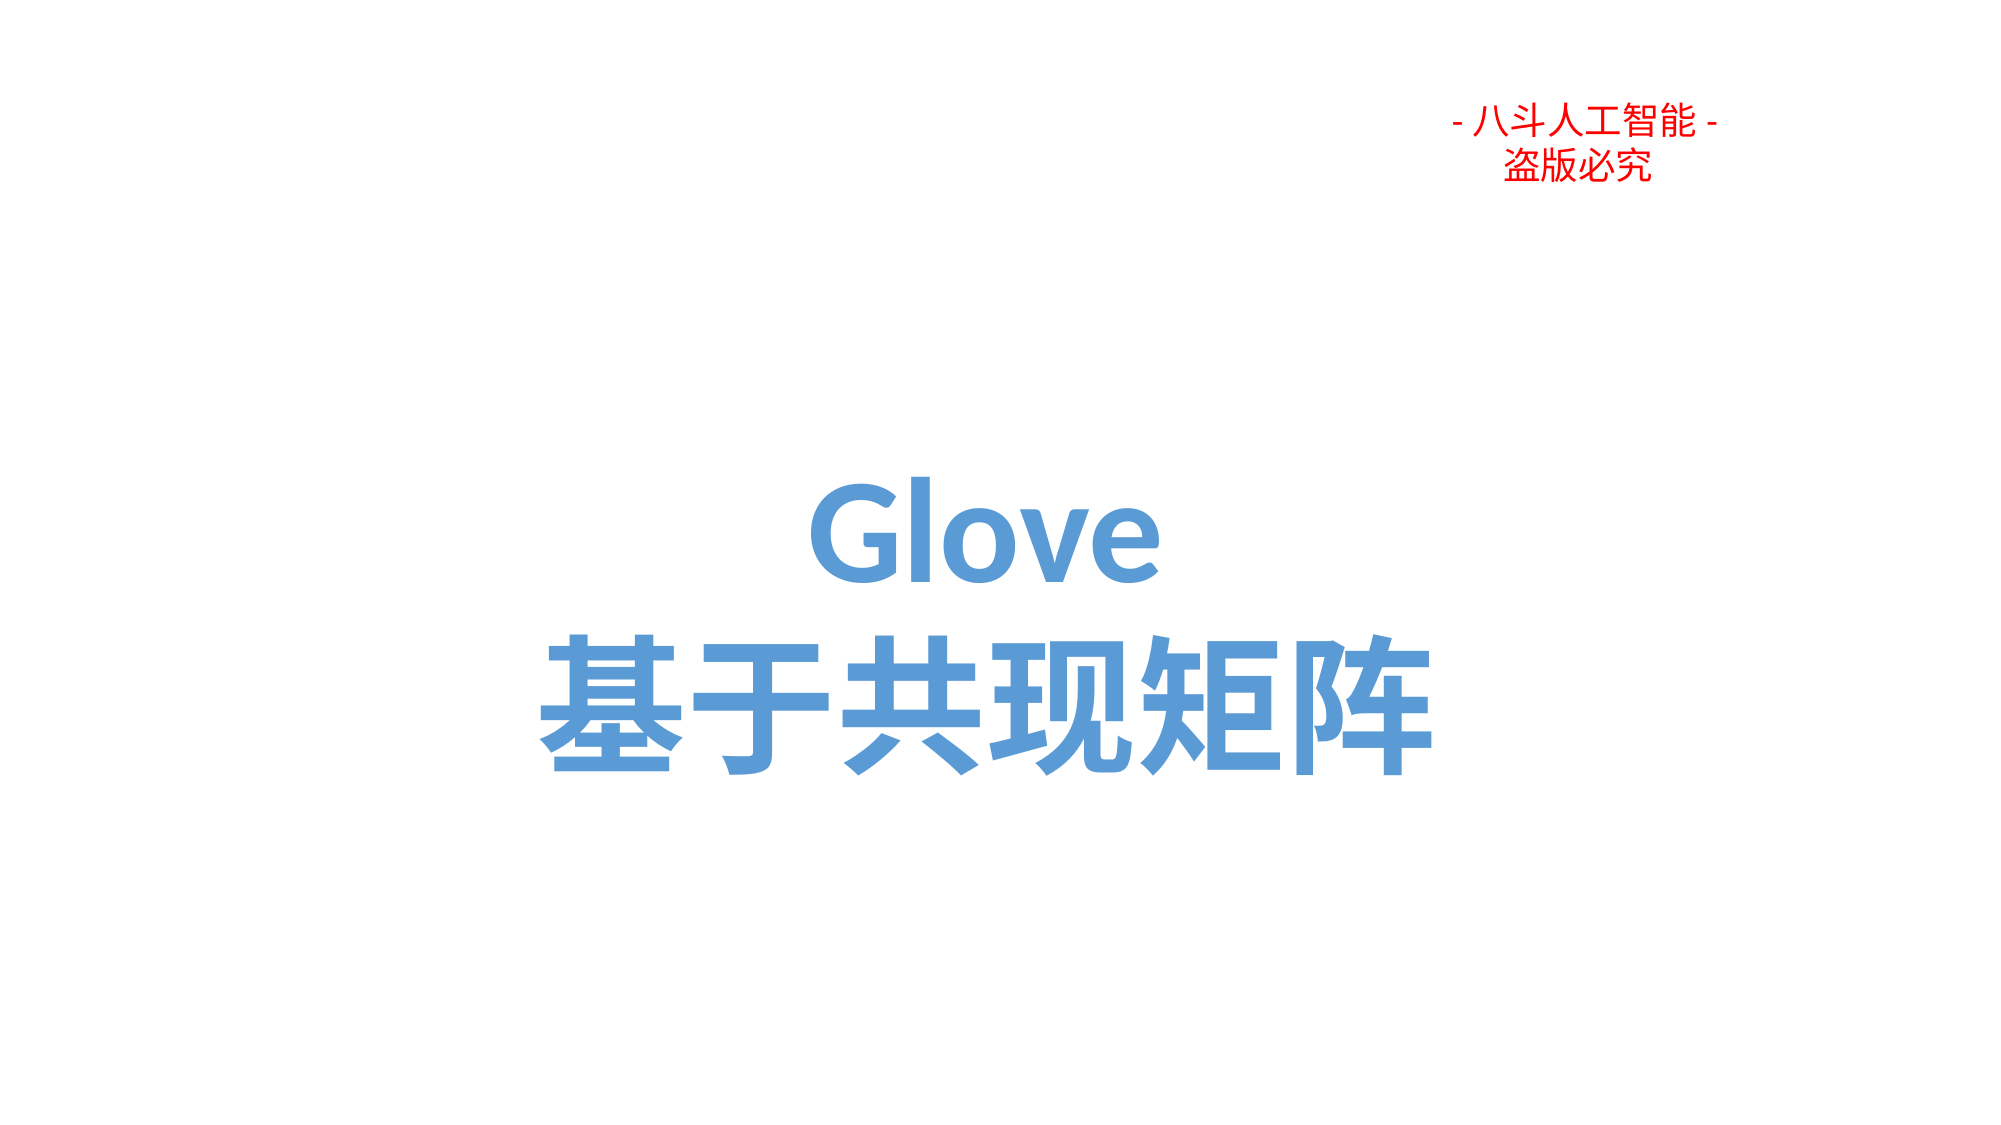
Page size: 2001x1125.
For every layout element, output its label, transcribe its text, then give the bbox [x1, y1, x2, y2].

text_box -八斗人工智能- 盗版必究 [1437, 89, 1792, 195]
text_box Glove 基于共现矩阵 [521, 424, 1451, 800]
